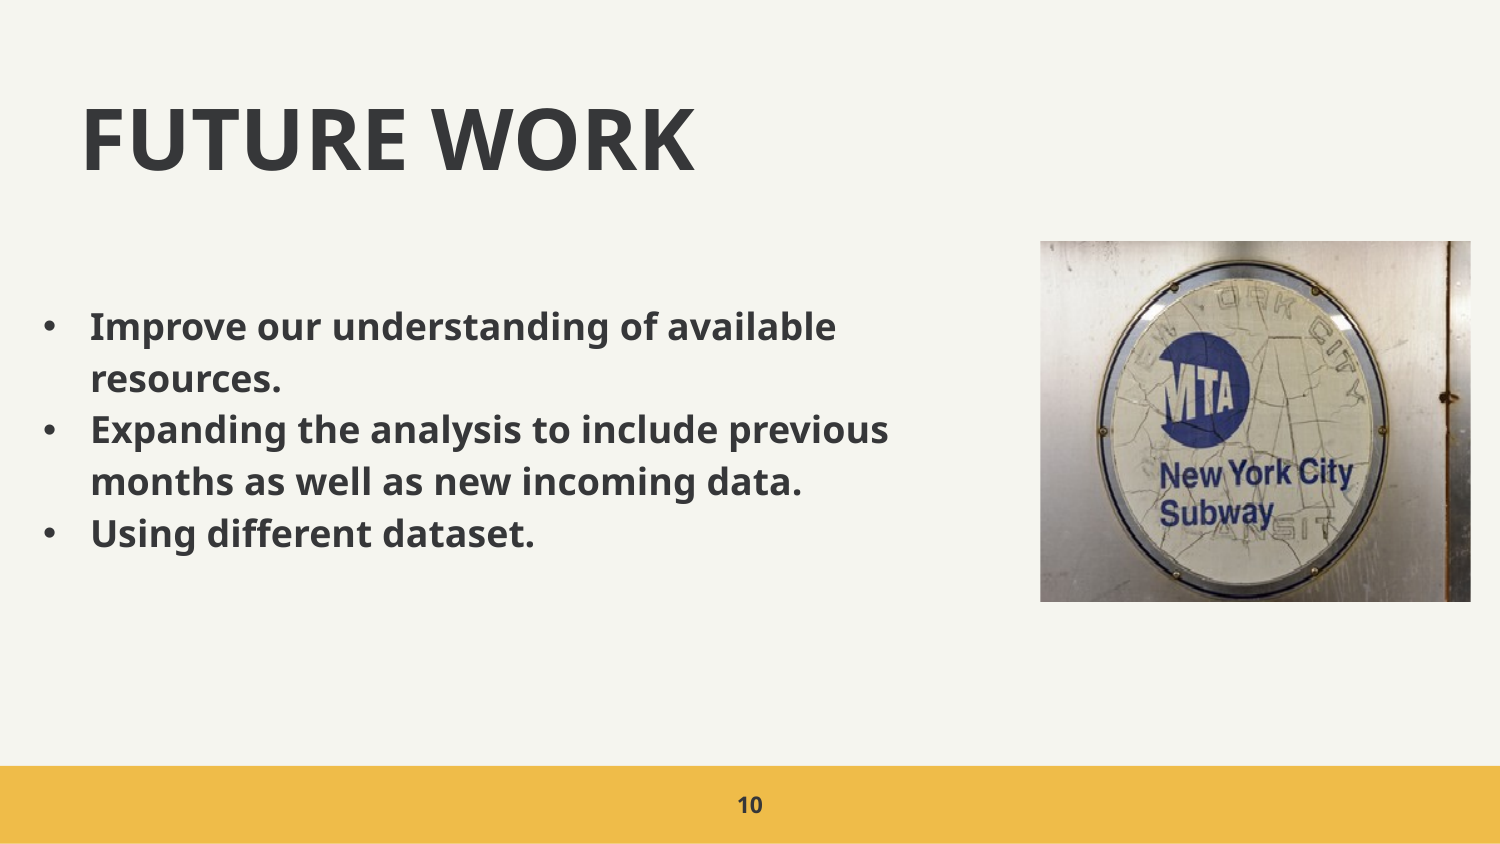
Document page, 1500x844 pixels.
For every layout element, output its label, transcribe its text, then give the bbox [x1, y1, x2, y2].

list Improve our understanding of available resources. Expanding the analysis to include previous months as well as new incoming data. Using different dataset. [22, 296, 934, 548]
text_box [1040, 241, 1471, 603]
title FUTURE WORK [12, 90, 925, 195]
slide_number 10 [0, 765, 1500, 844]
